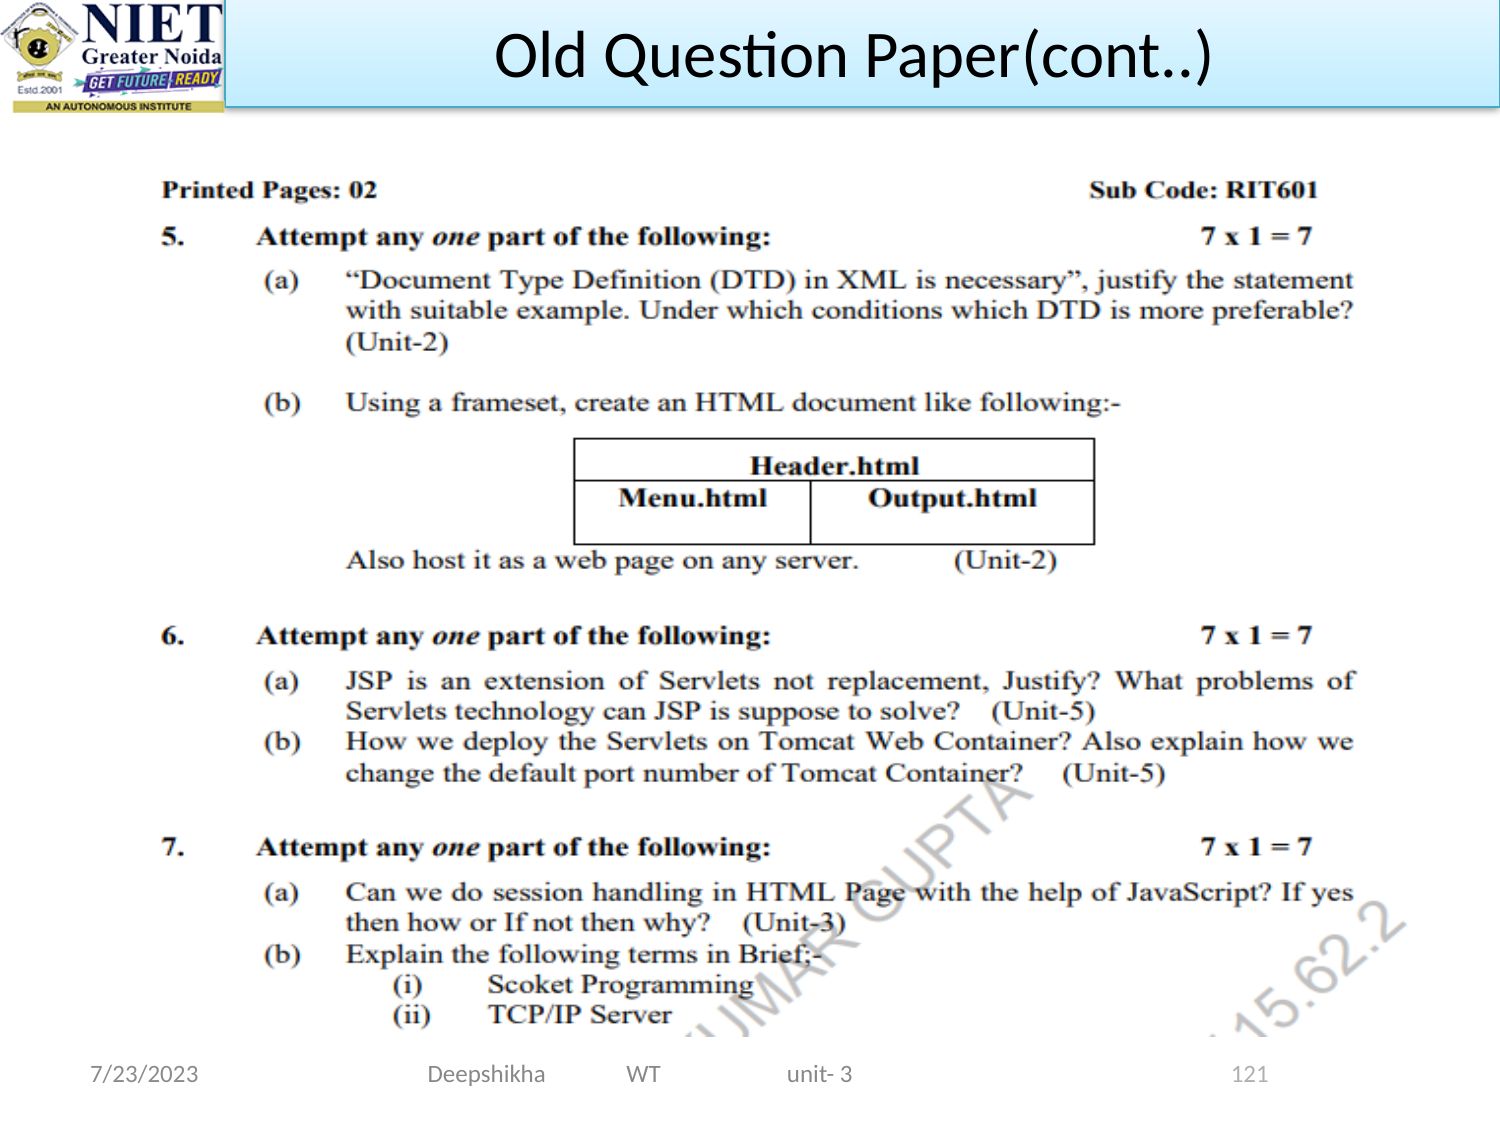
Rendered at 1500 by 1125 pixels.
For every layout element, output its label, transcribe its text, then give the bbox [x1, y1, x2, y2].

picture [0, 2, 226, 113]
picture [46, 148, 1462, 1038]
text_box Old Question Paper(cont..) [224, 0, 1500, 108]
slide_number 121 [1074, 1046, 1425, 1103]
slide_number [75, 1046, 425, 1103]
footer Deepshikha WT unit- 3 [425, 1046, 1074, 1103]
